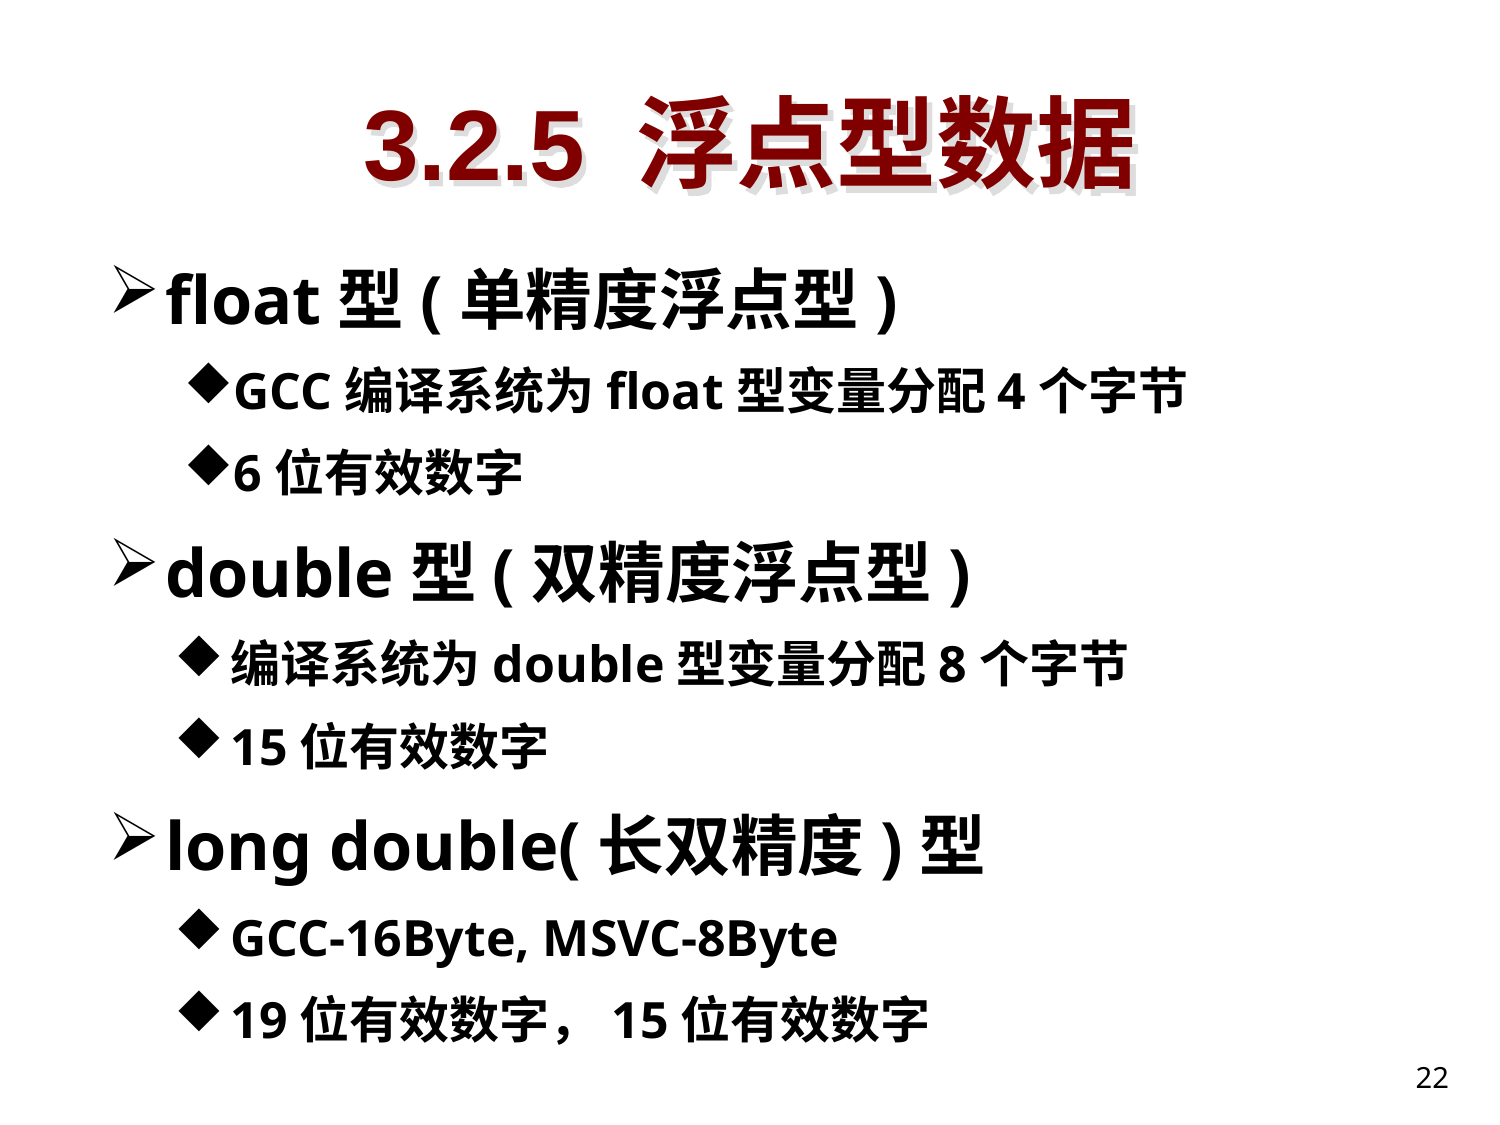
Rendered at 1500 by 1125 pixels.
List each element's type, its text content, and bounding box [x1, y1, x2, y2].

list float型(单精度浮点型) GCC编译系统为float型变量分配4个字节 6位有效数字 double型(双精度浮点型) 编译系统为double型变量分配8个字节 15位有效数字 long double(长双精度)型 GCC-16Byte, MSVC-8Byte 19位有效数字，15位有效数字 [93, 234, 1442, 1043]
slide_number 22 [1151, 1031, 1465, 1107]
title 3.2.5 浮点型数据 [58, 71, 1442, 208]
